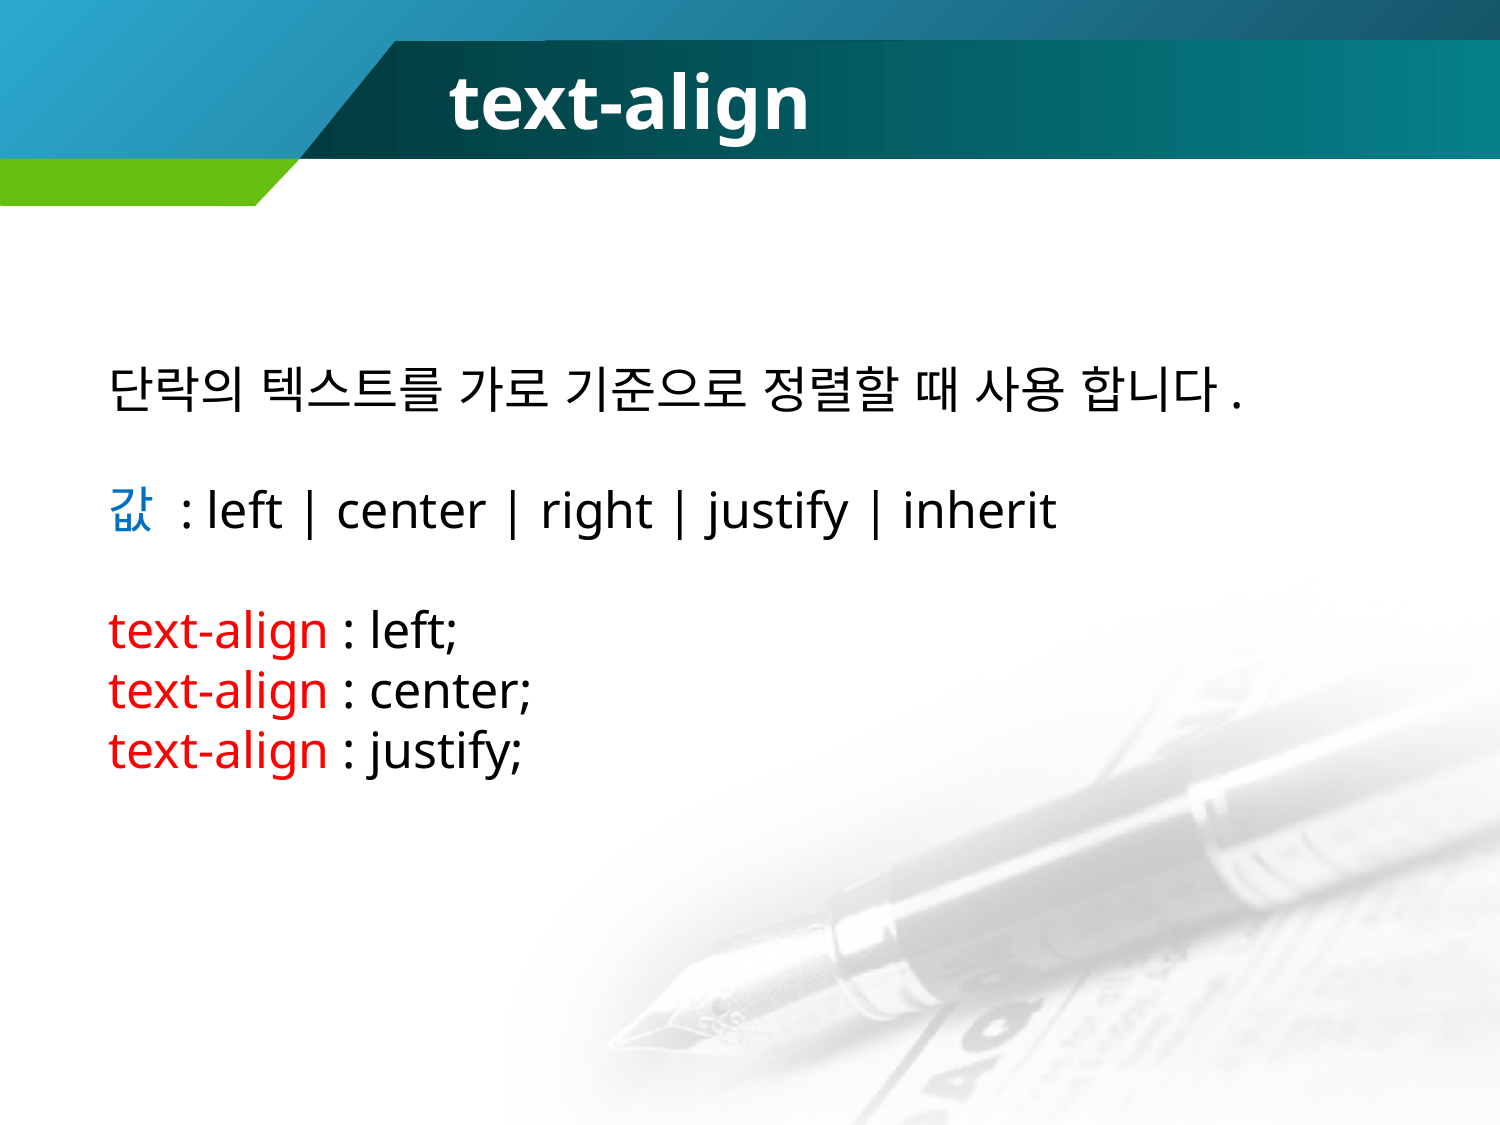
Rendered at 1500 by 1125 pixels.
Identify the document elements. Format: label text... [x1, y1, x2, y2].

title text-align [433, 36, 1500, 163]
picture [490, 448, 1500, 1125]
text_box 단락의 텍스트를 가로 기준으로 정렬할 때 사용 합니다. 값 : left | center | right | justify | inherit text-align : left; text-align : center; text-align : justify; [93, 351, 1360, 787]
